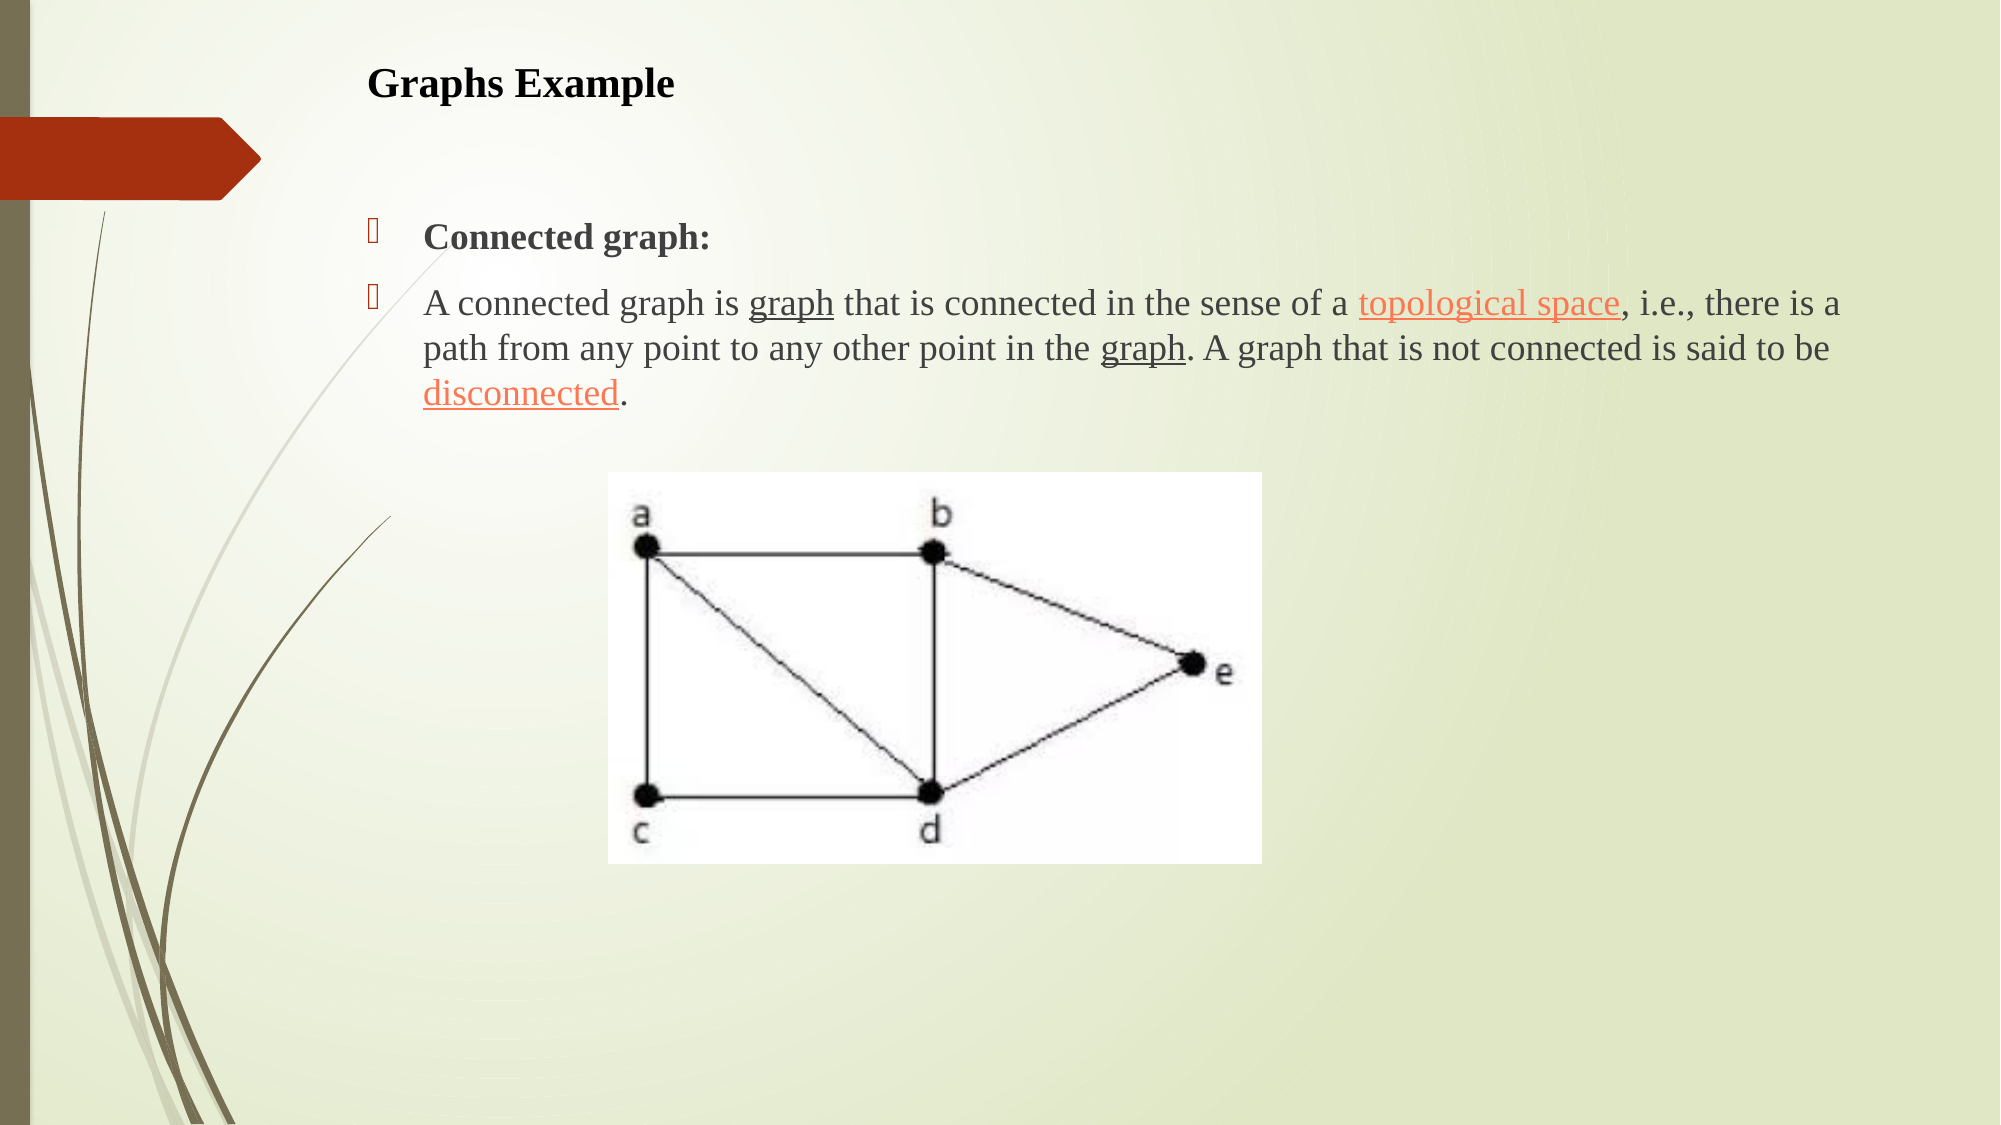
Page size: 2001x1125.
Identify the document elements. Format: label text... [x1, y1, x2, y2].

picture [608, 471, 1262, 864]
title Graphs Example [351, 47, 1870, 161]
list Connected graph: A connected graph is graph that is connected in the sense of a topological space, i.e., there is a path from any point to any other point in the graph. A graph that is not connected is said to be disconnected. [351, 204, 1904, 1004]
